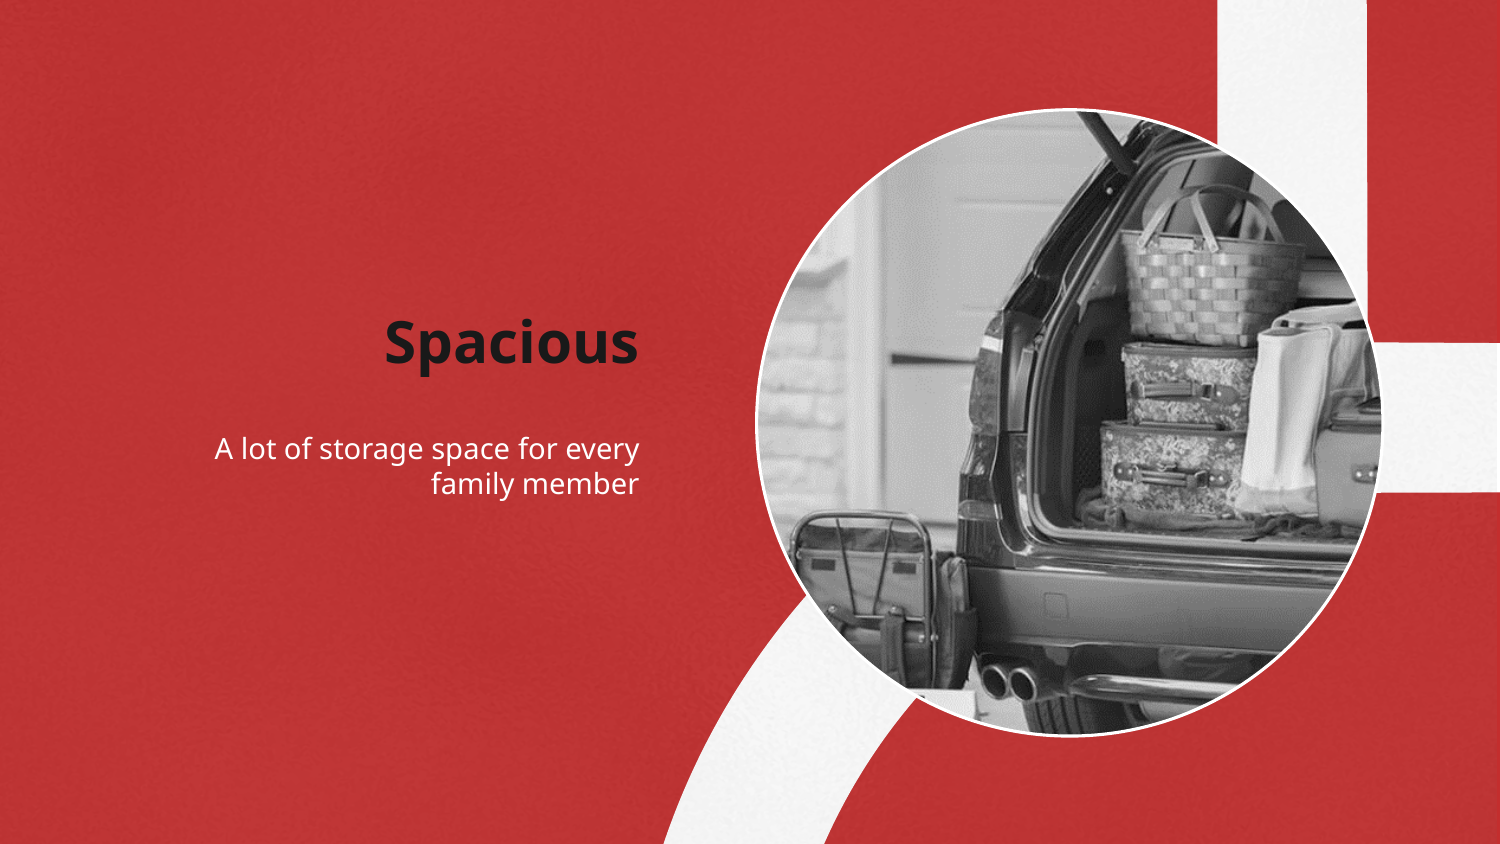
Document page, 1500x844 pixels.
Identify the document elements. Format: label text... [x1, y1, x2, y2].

picture [756, 109, 1384, 737]
title Spacious [118, 298, 655, 381]
subtitle A lot of storage space for every family member [118, 381, 655, 549]
